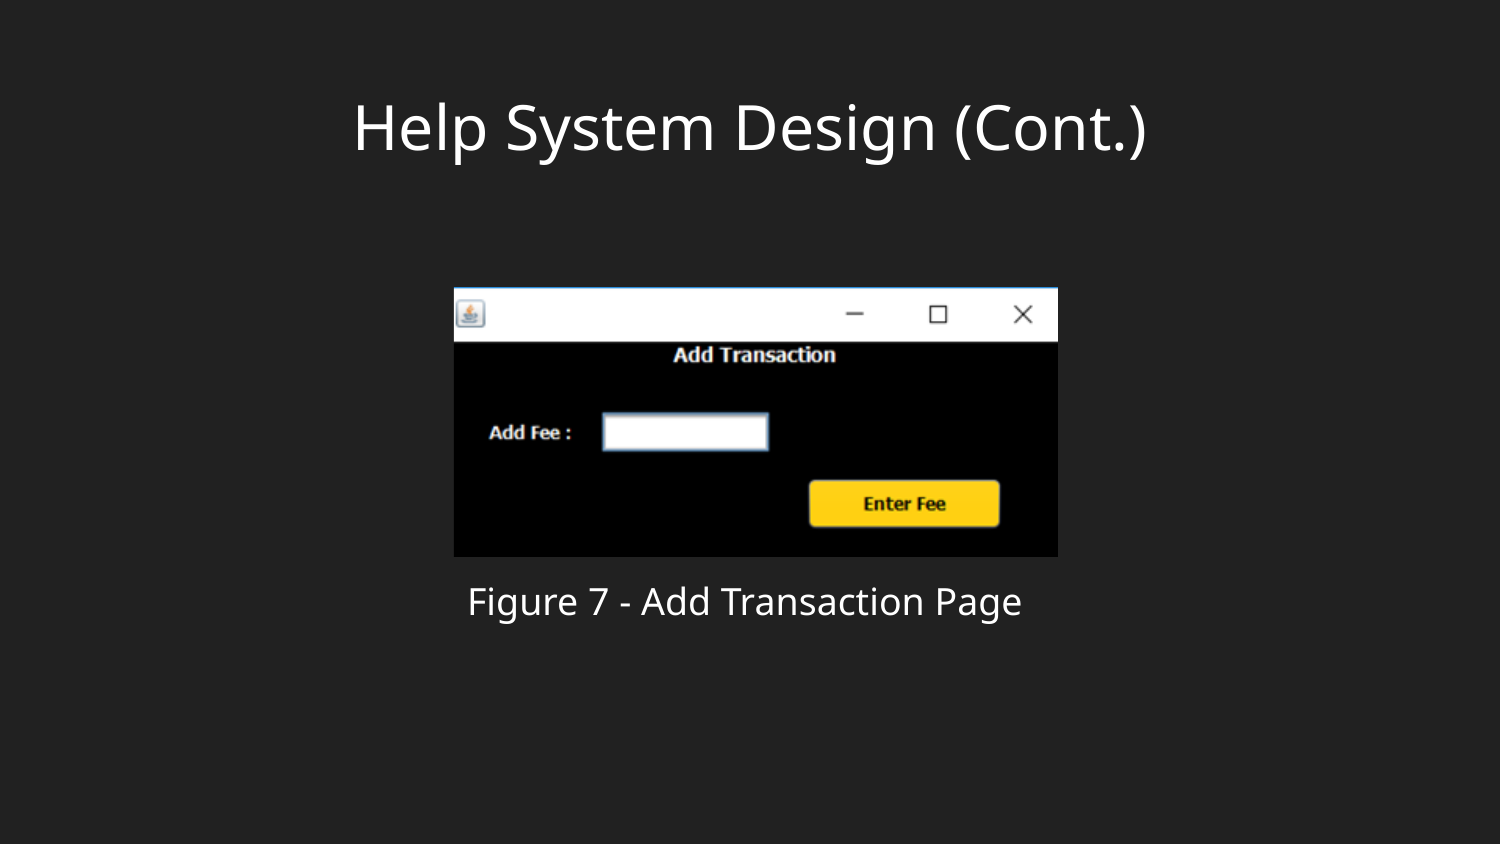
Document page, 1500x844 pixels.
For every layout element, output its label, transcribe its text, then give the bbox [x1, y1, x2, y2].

title Help System Design (Cont.) [51, 72, 1449, 167]
picture [453, 287, 1059, 557]
list Figure 7 - Add Transaction Page [421, 556, 1079, 629]
